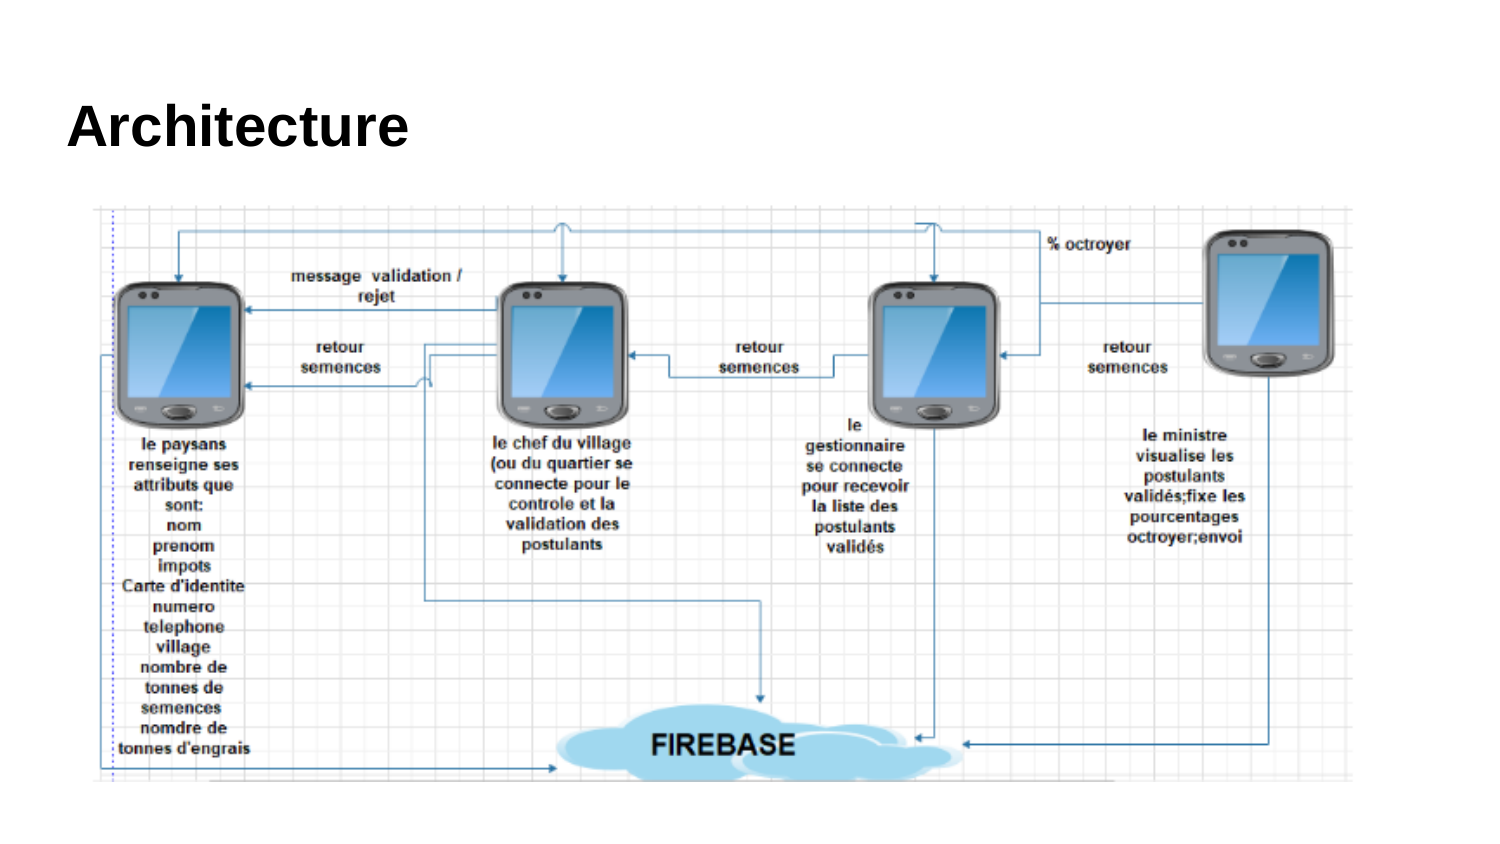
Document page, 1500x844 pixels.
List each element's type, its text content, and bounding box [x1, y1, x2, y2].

title Architecture [51, 72, 1449, 167]
picture [83, 184, 1386, 783]
